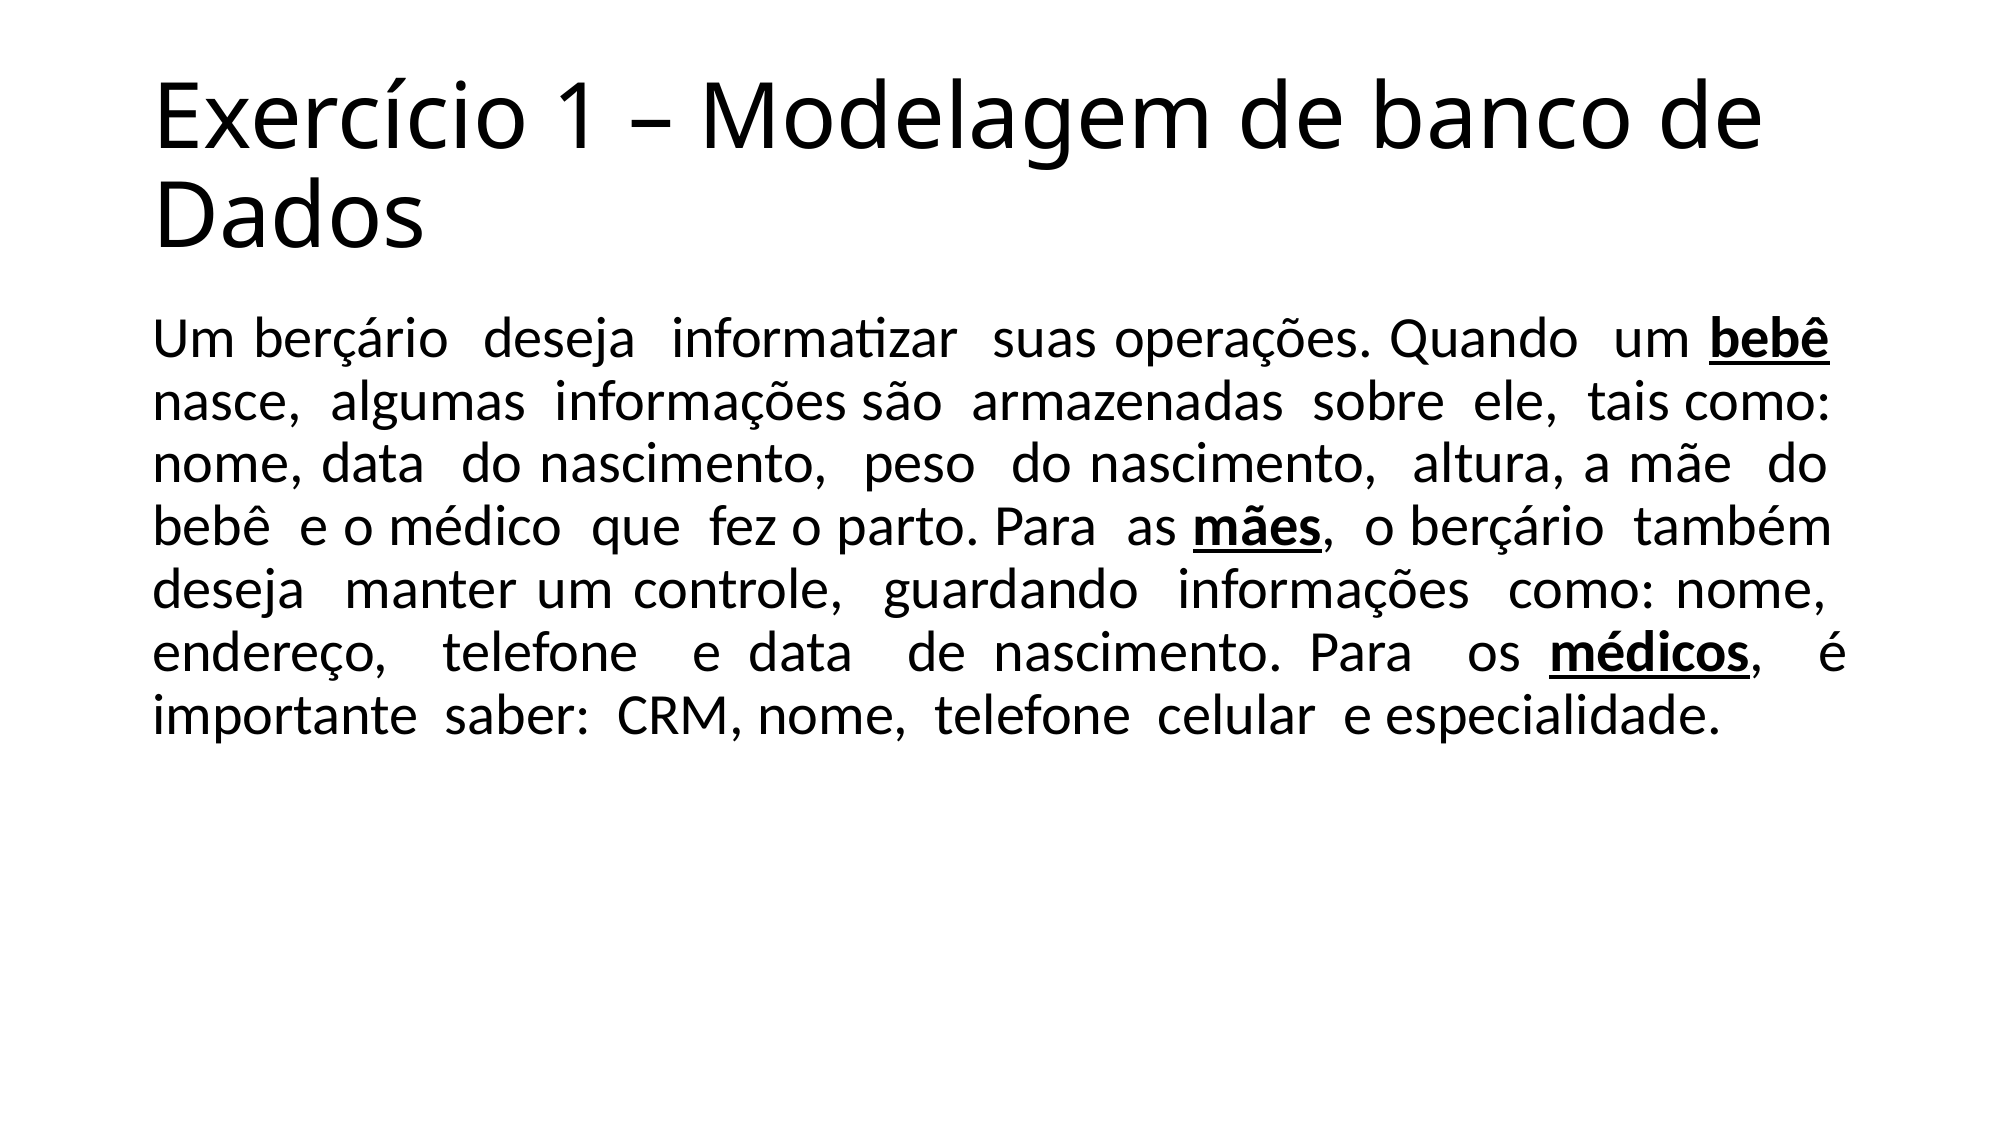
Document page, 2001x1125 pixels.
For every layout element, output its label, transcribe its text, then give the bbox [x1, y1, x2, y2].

title Exercício 1 – Modelagem de banco de Dados [137, 59, 1863, 278]
list Um berçário deseja informatizar suas operações. Quando um bebê nasce, algumas informações são armazenadas sobre ele, tais como: nome, data do nascimento, peso do nascimento, altura, a mãe do bebê e o médico que fez o parto. Para as mães, o berçário também deseja manter um controle, guardando informações como: nome, endereço, telefone e data de nascimento. Para os médicos, é importante saber: CRM, nome, telefone celular e especialidade. [137, 299, 1863, 1014]
